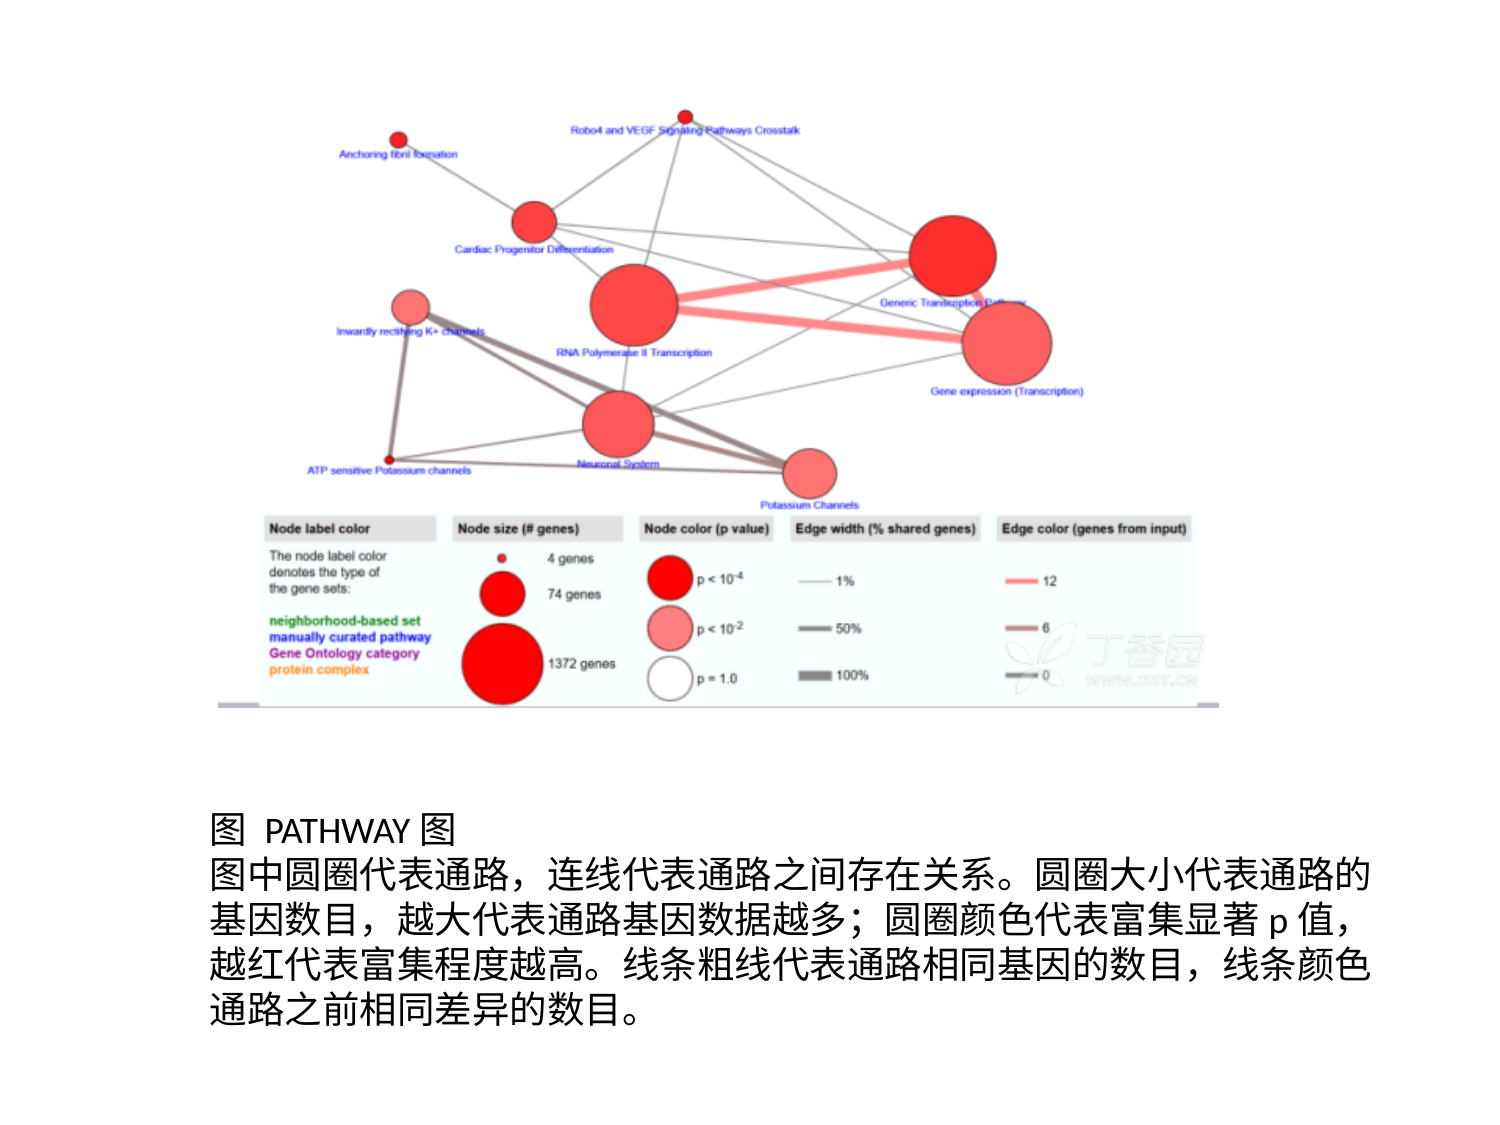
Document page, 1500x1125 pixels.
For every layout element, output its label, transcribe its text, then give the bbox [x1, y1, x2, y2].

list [218, 77, 1219, 709]
text_box 图 PATHWAY图 图中圆圈代表通路，连线代表通路之间存在关系。圆圈大小代表通路的基因数目，越大代表通路基因数据越多；圆圈颜色代表富集显著p值，越红代表富集程度越高。线条粗线代表通路相同基因的数目，线条颜色通路之前相同差异的数目。 [194, 798, 1424, 1039]
